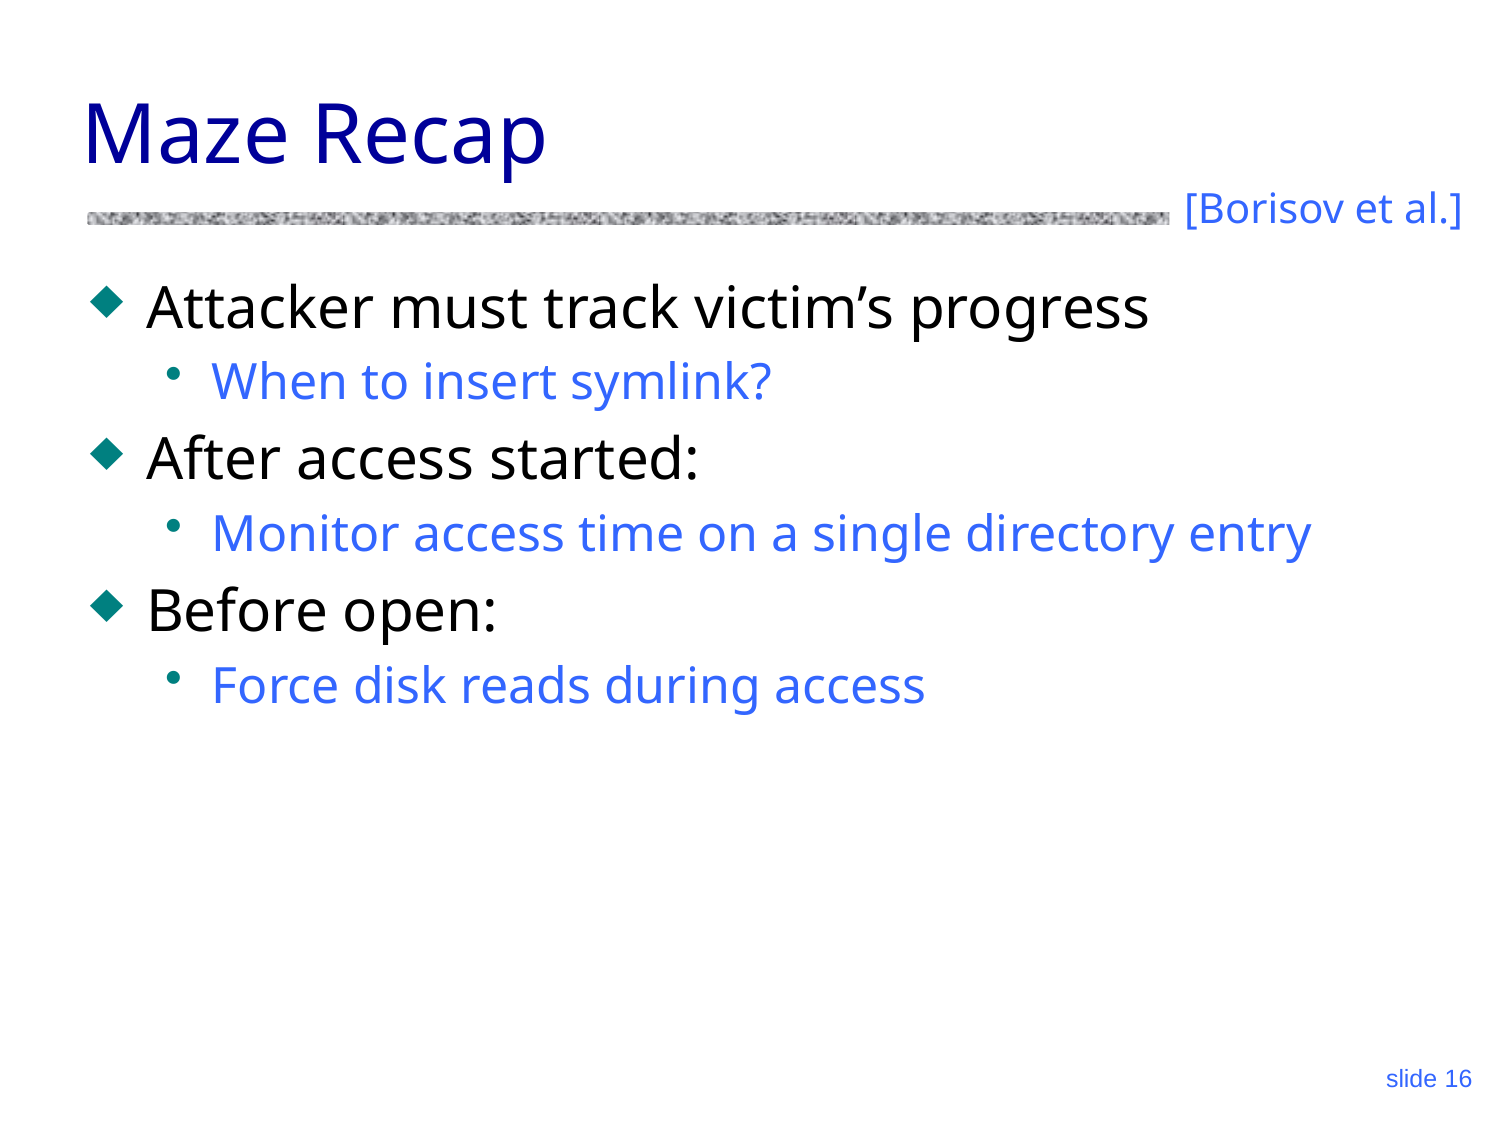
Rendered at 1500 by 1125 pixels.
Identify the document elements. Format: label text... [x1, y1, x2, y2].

picture [87, 212, 1169, 225]
title Maze Recap [66, 37, 1451, 188]
slide_number slide 16 [1174, 1024, 1488, 1101]
text_box [Borisov et al.] [1169, 174, 1479, 240]
list Attacker must track victim’s progress When to insert symlink? After access started: Monitor access time on a single directory entry Before open: Force disk reads during access [74, 262, 1451, 1088]
